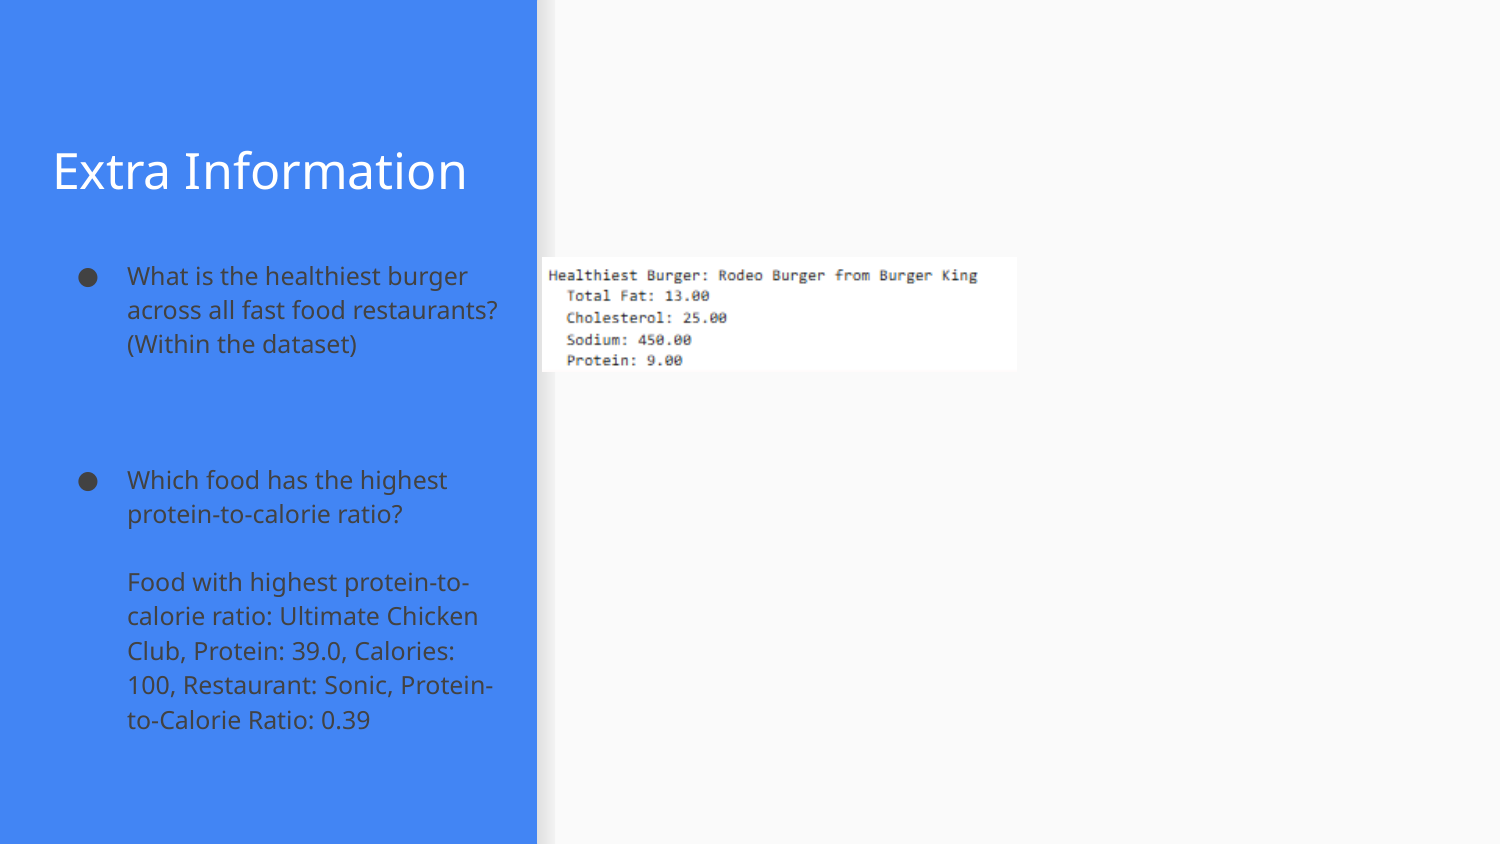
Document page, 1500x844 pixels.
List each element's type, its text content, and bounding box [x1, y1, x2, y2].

title Extra Information [37, 58, 498, 216]
list What is the healthiest burger across all fast food restaurants? (Within the dataset) Which food has the highest protein-to-calorie ratio? Food with highest protein-to-calorie ratio: Ultimate Chicken Club, Protein: 39.0, Calories: 100, Restaurant: Sonic, Protein-to-Calorie Ratio: 0.39 [37, 240, 520, 760]
picture [541, 256, 1018, 372]
